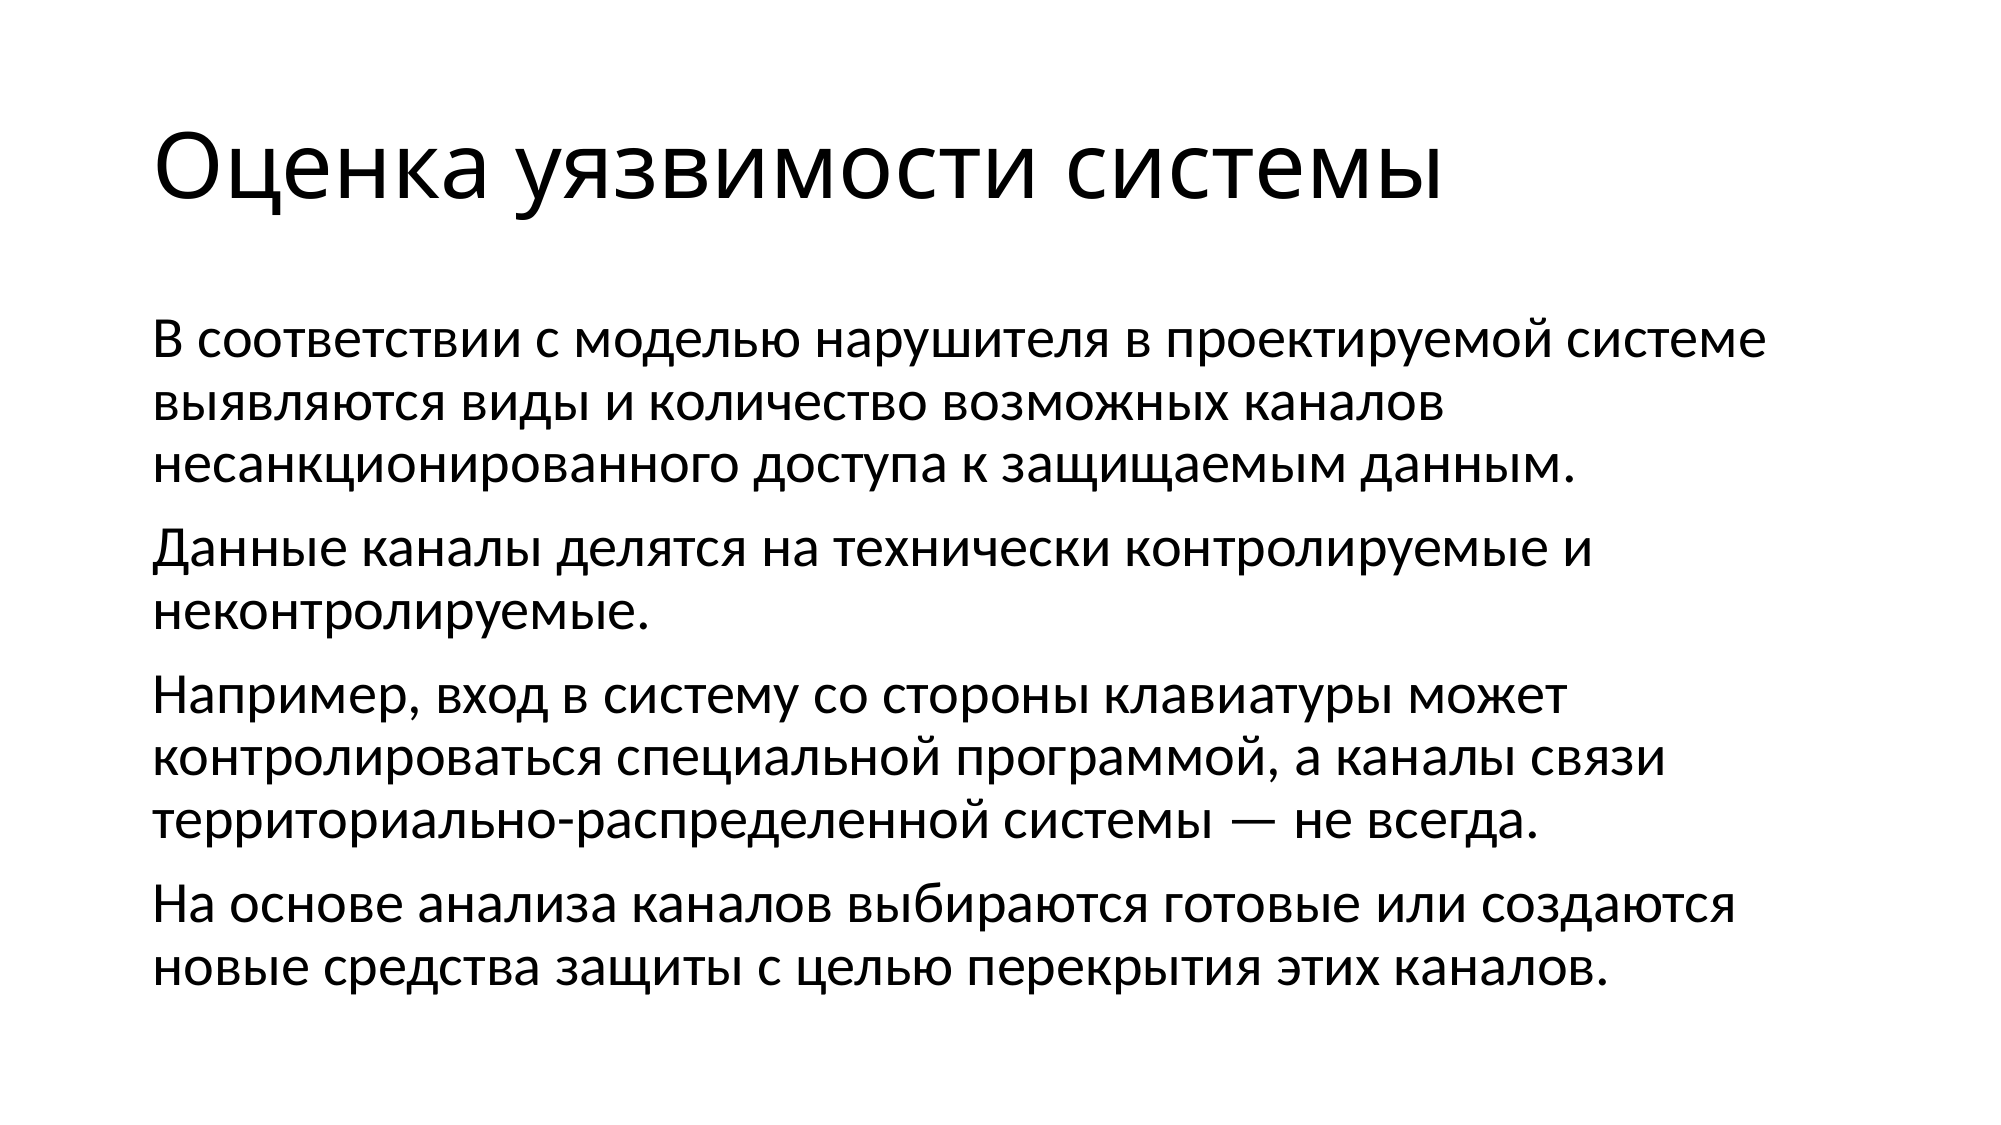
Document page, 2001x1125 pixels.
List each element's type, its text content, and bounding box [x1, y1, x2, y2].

title Оценка уязвимости системы [137, 59, 1863, 278]
list В соответствии с моделью нарушителя в проектируемой системе выявляются виды и количество возможных каналов несанкционированного доступа к защищаемым данным. Данные каналы делятся на технически контролируемые и неконтролируемые. Например, вход в систему со стороны клавиатуры может контролироваться специальной программой, а каналы связи территориально-распределенной системы — не всегда. На основе анализа каналов выбираются готовые или создаются новые средства защиты с целью перекрытия этих каналов. [137, 299, 1863, 1014]
